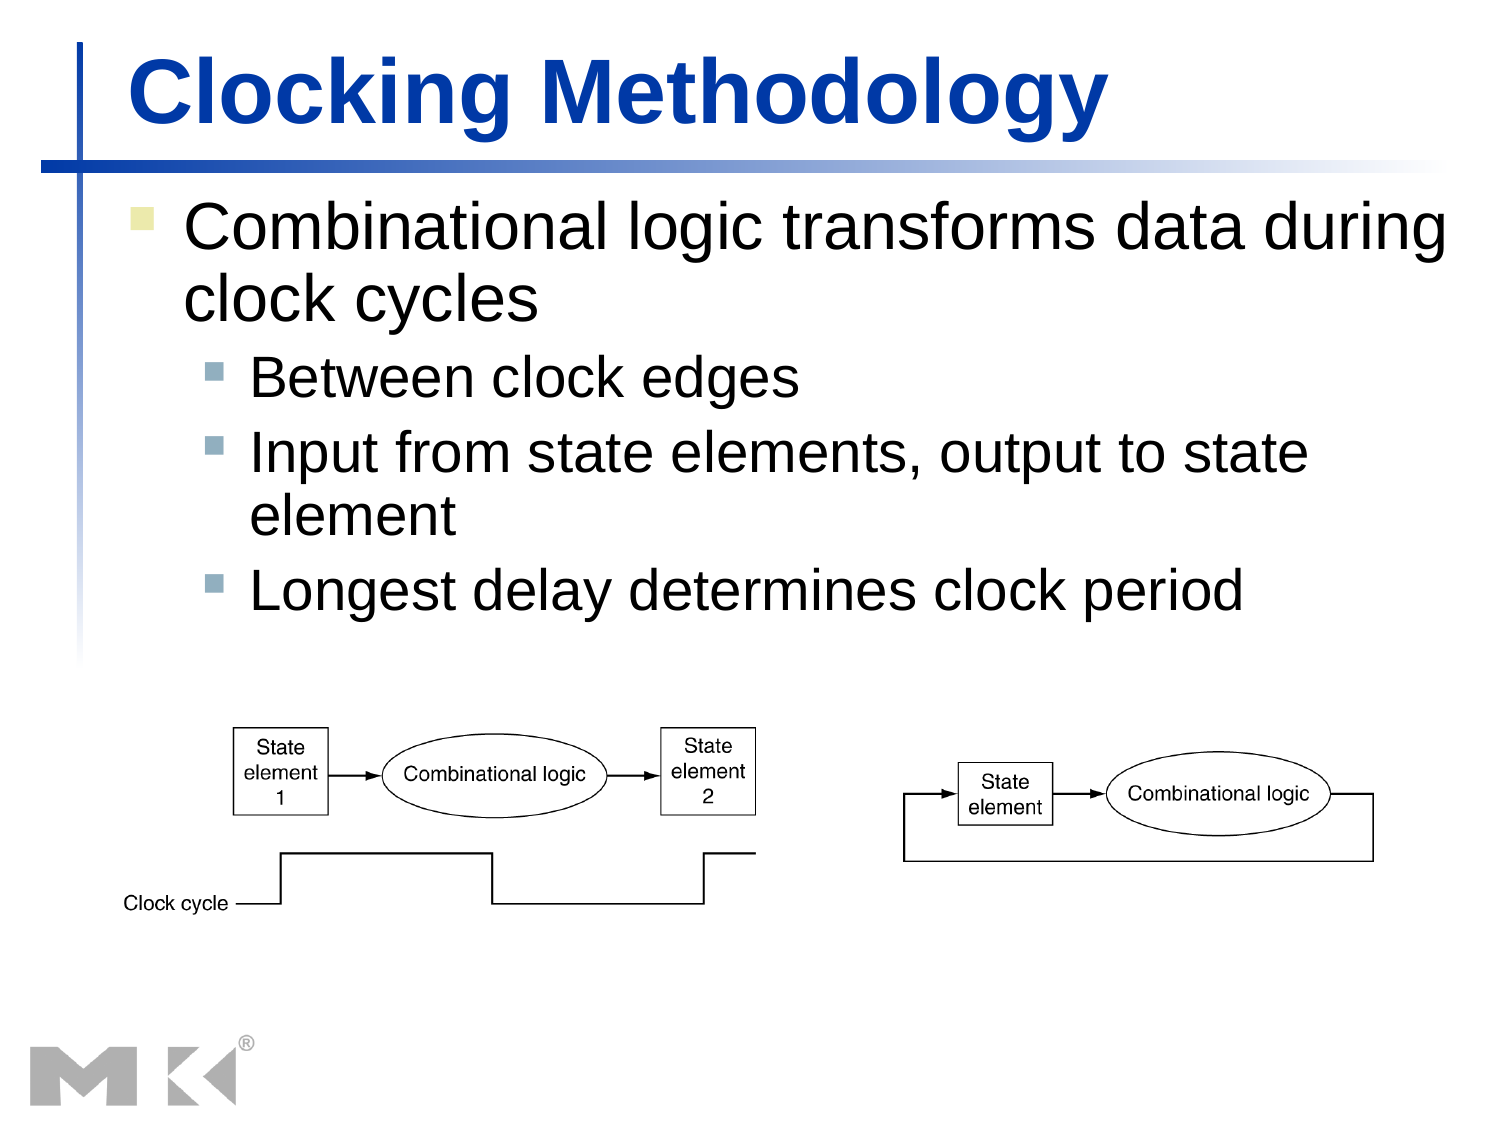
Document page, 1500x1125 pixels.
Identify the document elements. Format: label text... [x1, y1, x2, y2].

title Clocking Methodology [112, 23, 1468, 149]
picture [123, 727, 756, 915]
picture [903, 751, 1374, 862]
picture [29, 1034, 255, 1106]
list Combinational logic transforms data during clock cycles Between clock edges Input from state elements, output to state element Longest delay determines clock period [112, 184, 1469, 651]
